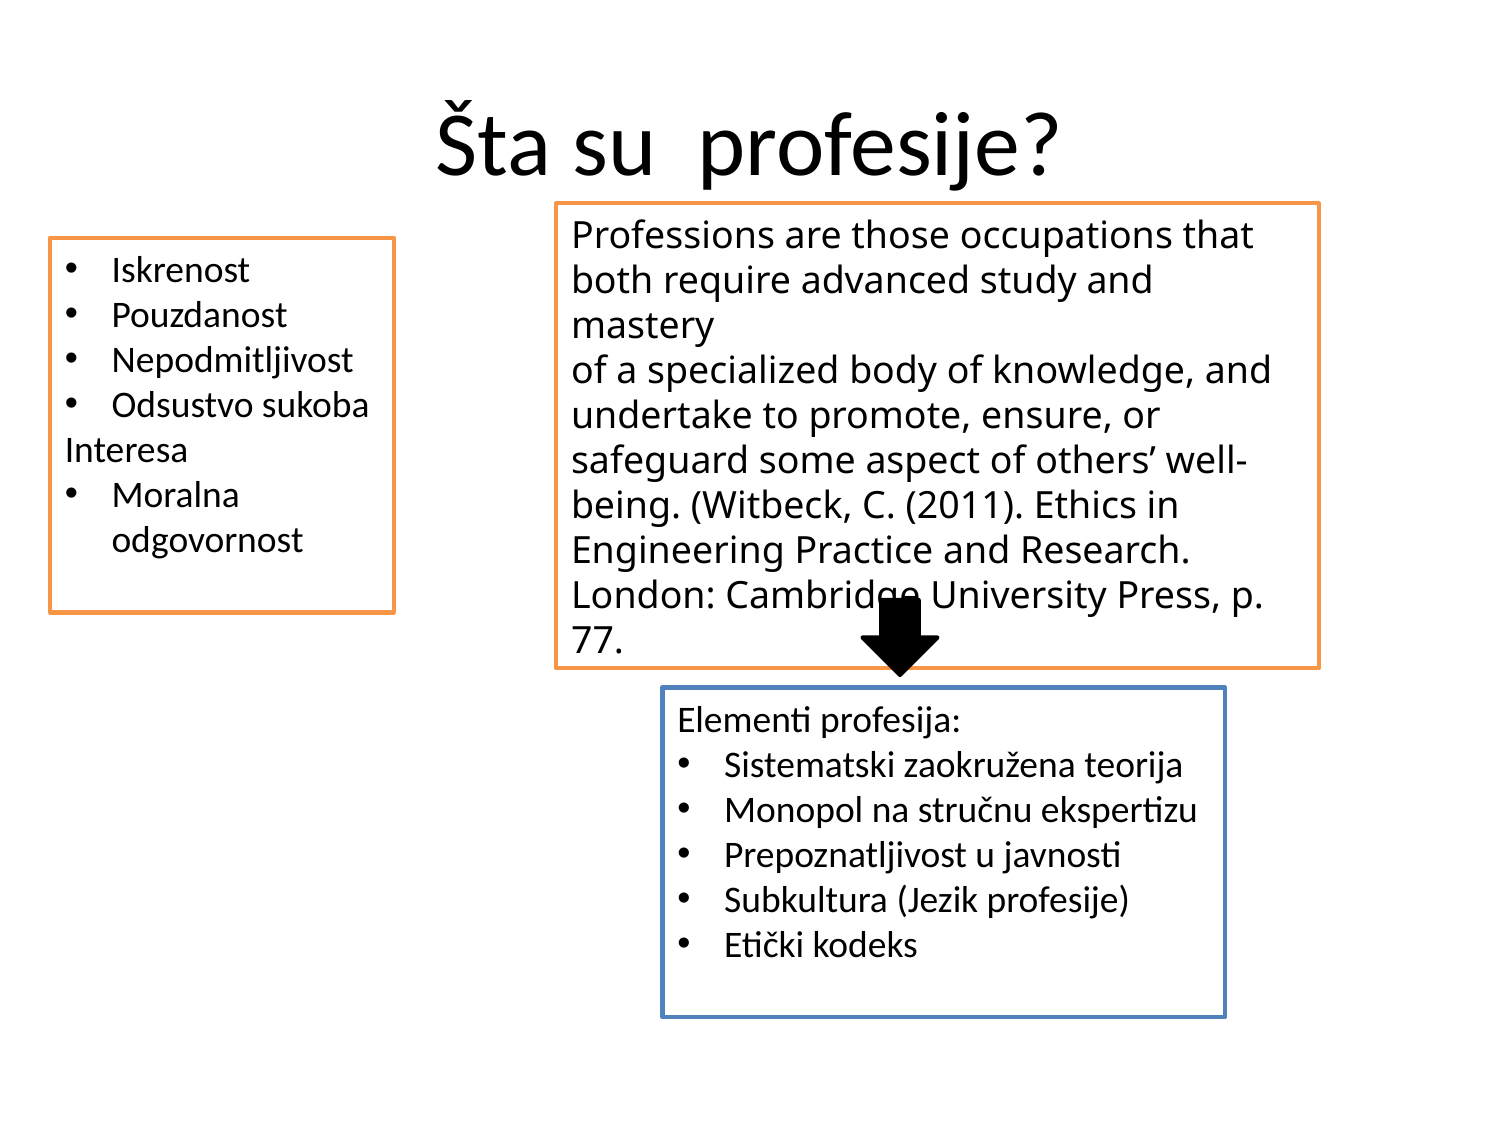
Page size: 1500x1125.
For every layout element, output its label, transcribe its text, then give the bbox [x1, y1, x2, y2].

text_box Elementi profesija: Sistematski zaokružena teorija Monopol na stručnu ekspertizu Prepoznatljivost u javnosti Subkultura (Jezik profesije) Etički kodeks [660, 685, 1227, 1019]
title Šta su profesije? [75, 45, 1425, 233]
text_box Iskrenost Pouzdanost Nepodmitljivost Odsustvo sukoba Interesa Moralna odgovornost [48, 236, 396, 615]
text_box [860, 597, 940, 678]
text_box Professions are those occupations that both require advanced study and mastery of a specialized body of knowledge, and undertake to promote, ensure, or safeguard some aspect of others’ well-being. (Witbeck, C. (2011). Ethics in Engineering Practice and Research. London: Cambridge University Press, p. 77. [554, 201, 1321, 670]
